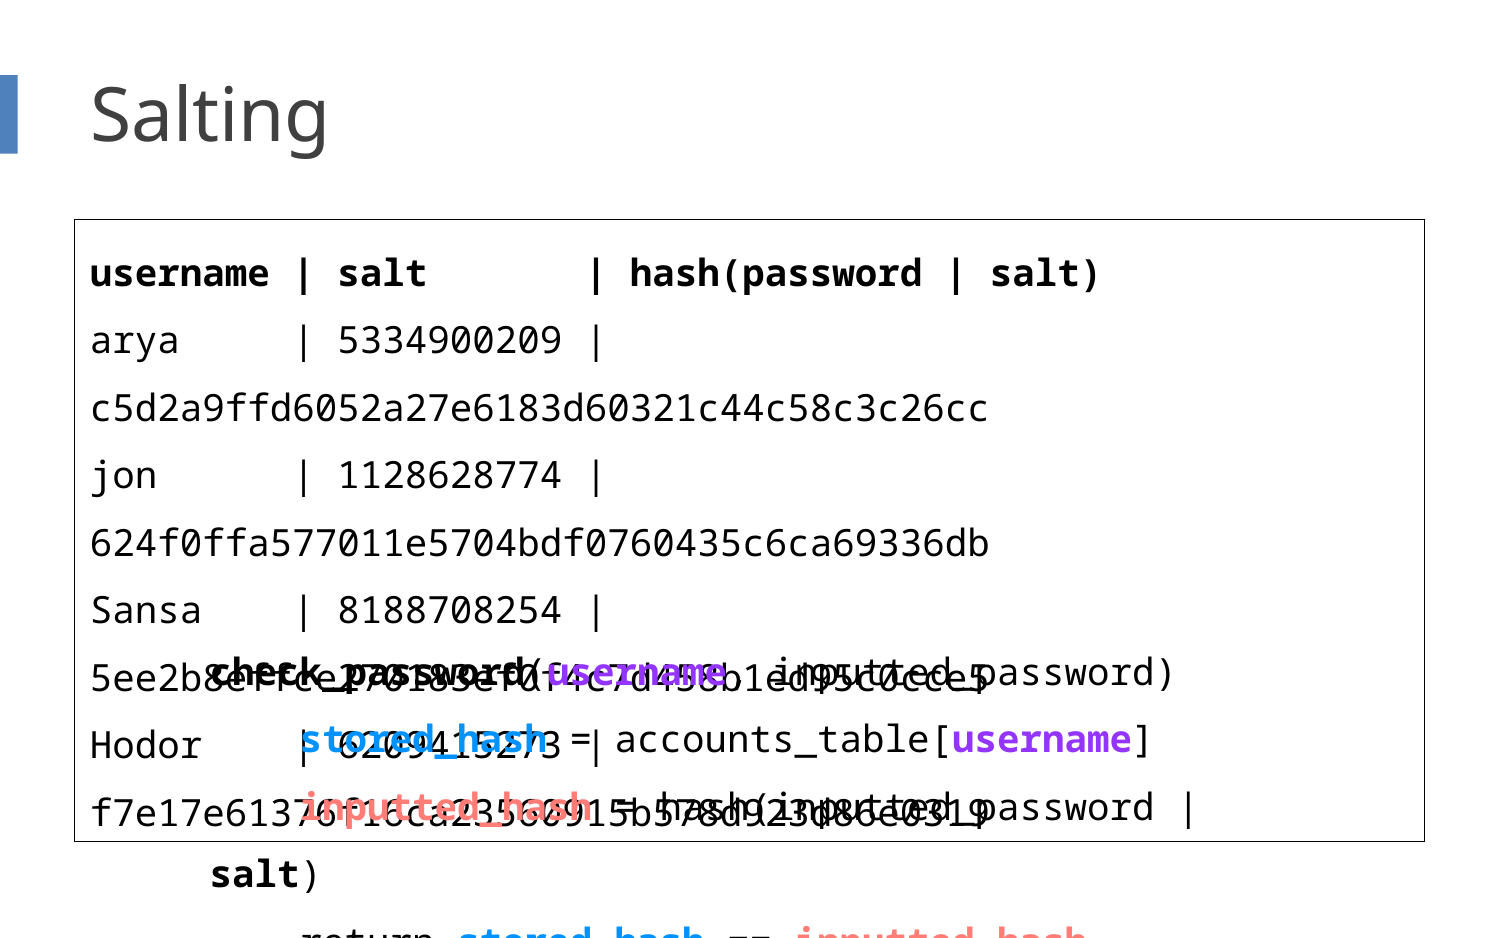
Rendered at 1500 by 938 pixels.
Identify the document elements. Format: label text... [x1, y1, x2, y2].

text_box check_password(username, inputted_password) stored_hash = accounts_table[username] inputted_hash = hash(inputted_password | salt) return stored_hash == inputted_hash [194, 618, 1267, 938]
title Salting [75, 37, 1425, 186]
text_box username | salt | hash(password | salt) arya | 5334900209 | c5d2a9ffd6052a27e6183d60321c44c58c3c26cc jon | 1128628774 | 624f0ffa577011e5704bdf0760435c6ca69336db Sansa | 8188708254 | 5ee2b8effce270183ef0f4c7d458b1ed95c0cce5 Hodor | 6209415273 | f7e17e61376f16ca23560915b578d923d86e0319 [74, 219, 1425, 842]
